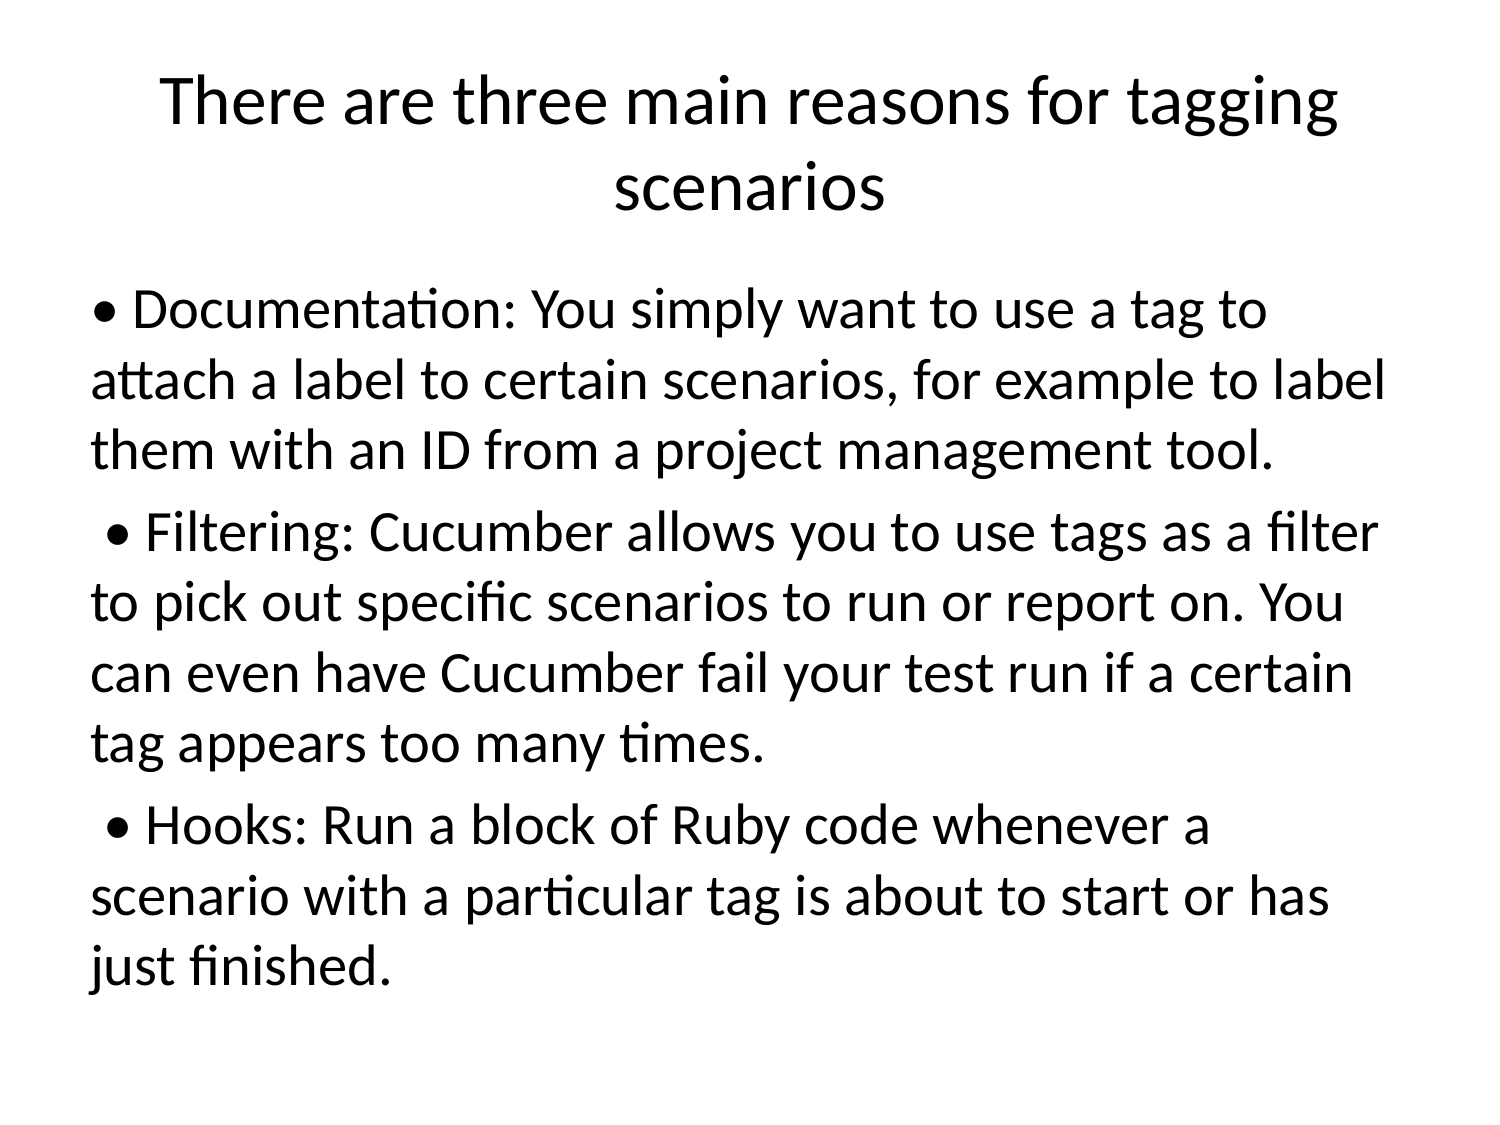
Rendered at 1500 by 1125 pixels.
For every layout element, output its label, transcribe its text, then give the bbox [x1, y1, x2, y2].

title There are three main reasons for tagging scenarios [75, 45, 1425, 233]
list • Documentation: You simply want to use a tag to attach a label to certain scenarios, for example to label them with an ID from a project management tool. • Filtering: Cucumber allows you to use tags as a filter to pick out specific scenarios to run or report on. You can even have Cucumber fail your test run if a certain tag appears too many times. • Hooks: Run a block of Ruby code whenever a scenario with a particular tag is about to start or has just finished. [75, 262, 1425, 1005]
